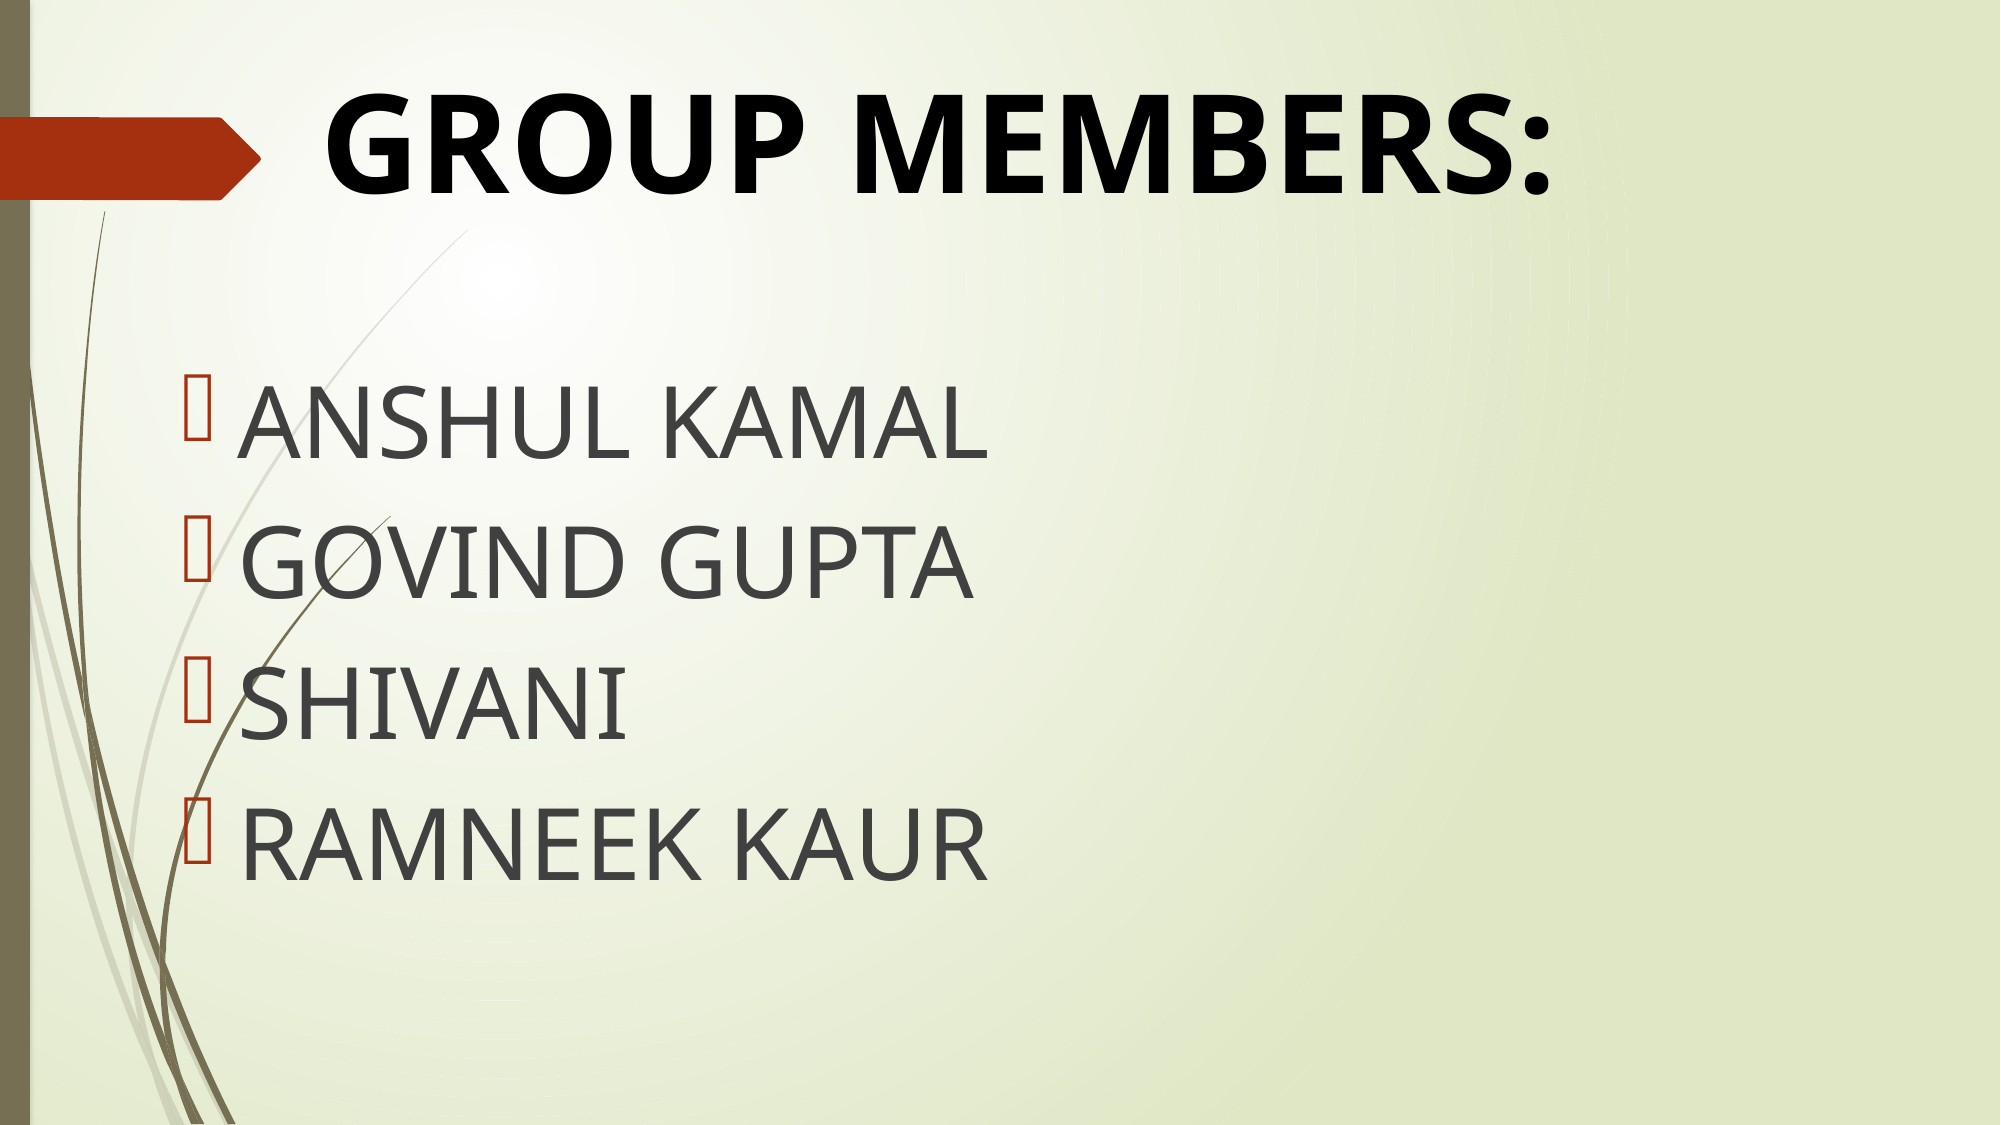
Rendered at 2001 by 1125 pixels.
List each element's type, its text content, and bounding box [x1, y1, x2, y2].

list ANSHUL KAMAL GOVIND GUPTA SHIVANI RAMNEEK KAUR [166, 350, 1577, 871]
title GROUP MEMBERS: [181, 48, 1697, 250]
